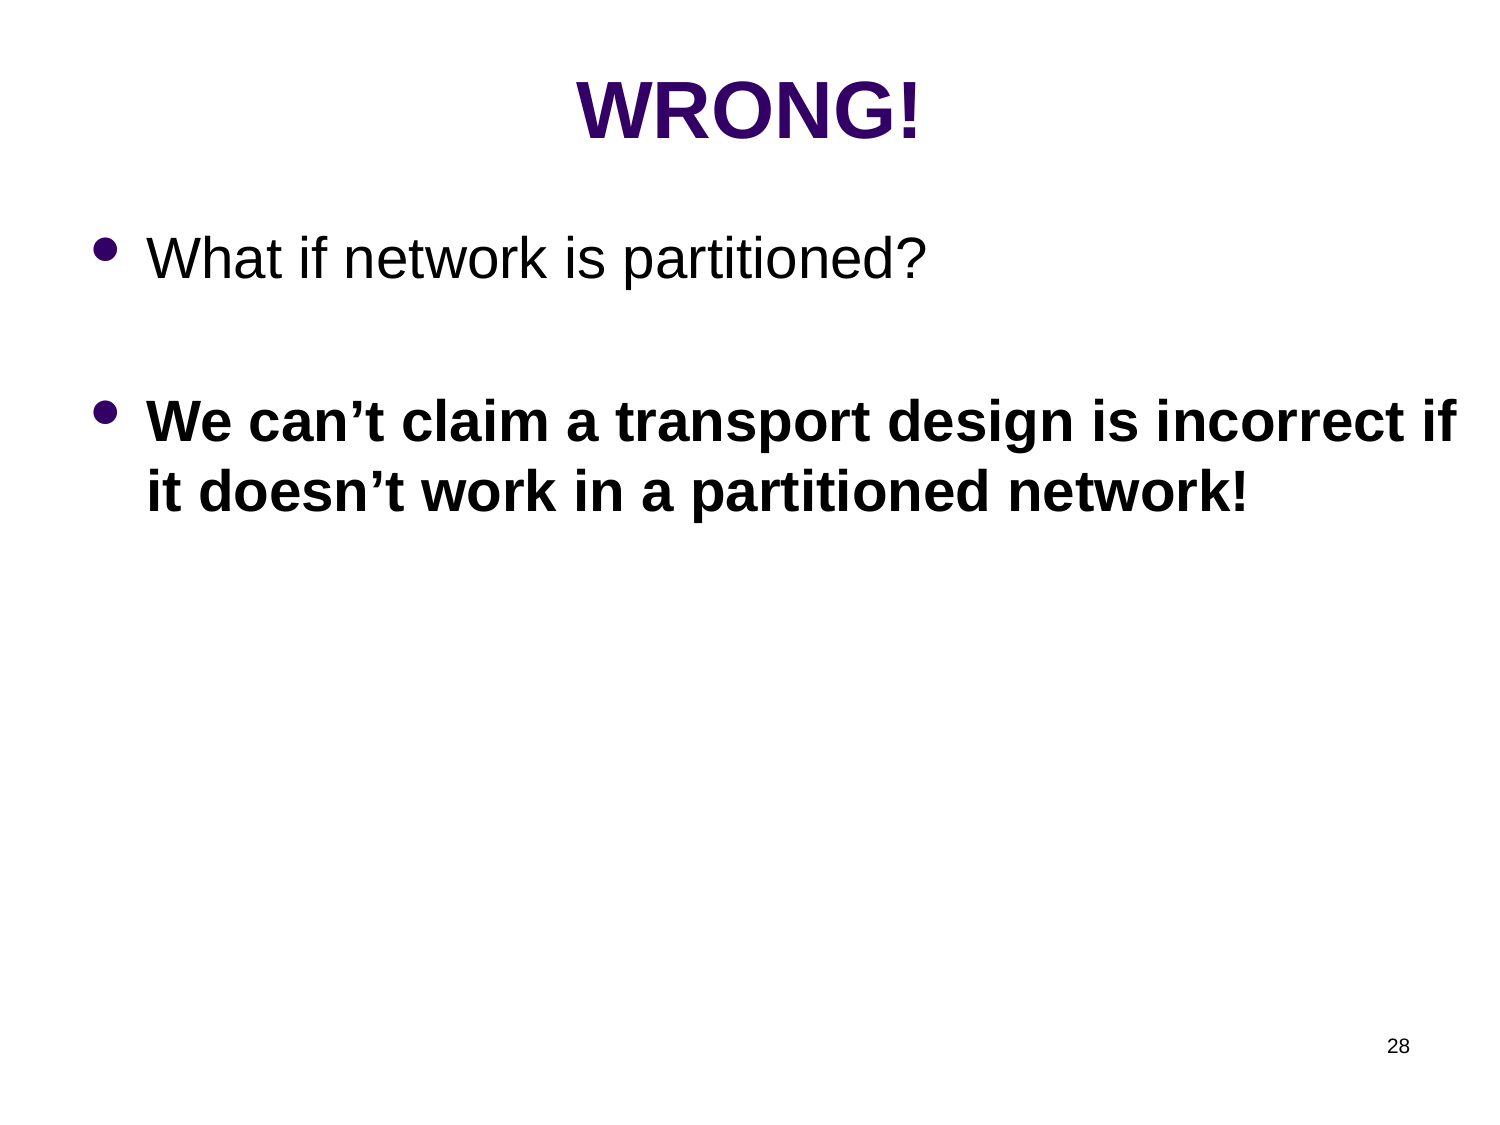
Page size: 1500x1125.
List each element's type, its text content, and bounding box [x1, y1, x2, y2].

title WRONG! [0, 20, 1500, 163]
list What if network is partitioned? We can’t claim a transport design is incorrect if it doesn’t work in a partitioned network! [75, 212, 1475, 1006]
slide_number 28 [1074, 1024, 1426, 1101]
